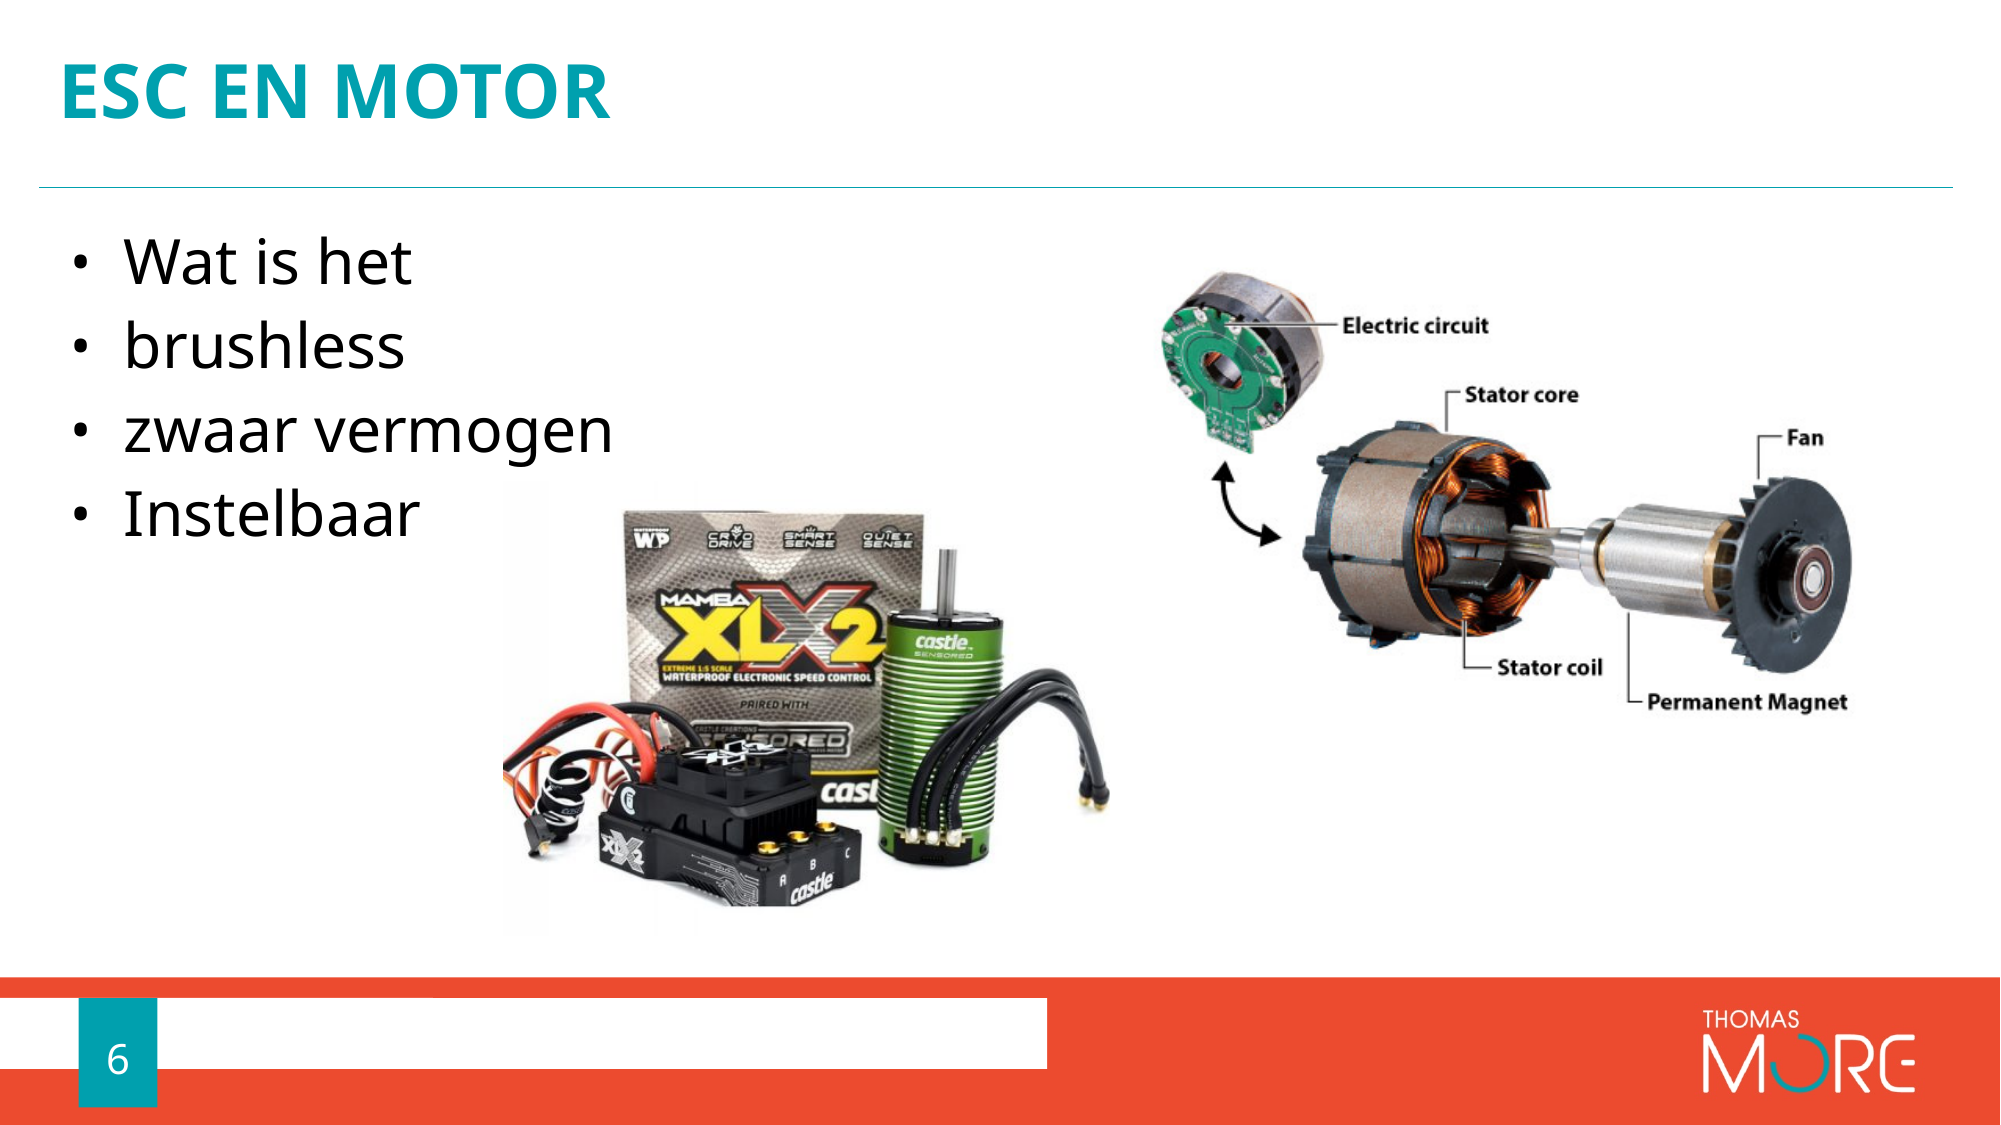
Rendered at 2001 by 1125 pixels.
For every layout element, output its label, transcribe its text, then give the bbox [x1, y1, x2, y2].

title Esc en motor [0, 0, 2000, 188]
picture [1129, 243, 1896, 732]
picture [1673, 980, 1944, 1122]
slide_number 6 [78, 998, 158, 1108]
list Wat is het brushless zwaar vermogen Instelbaar [0, 188, 2000, 916]
footer [165, 998, 1048, 1069]
picture [503, 481, 1110, 937]
